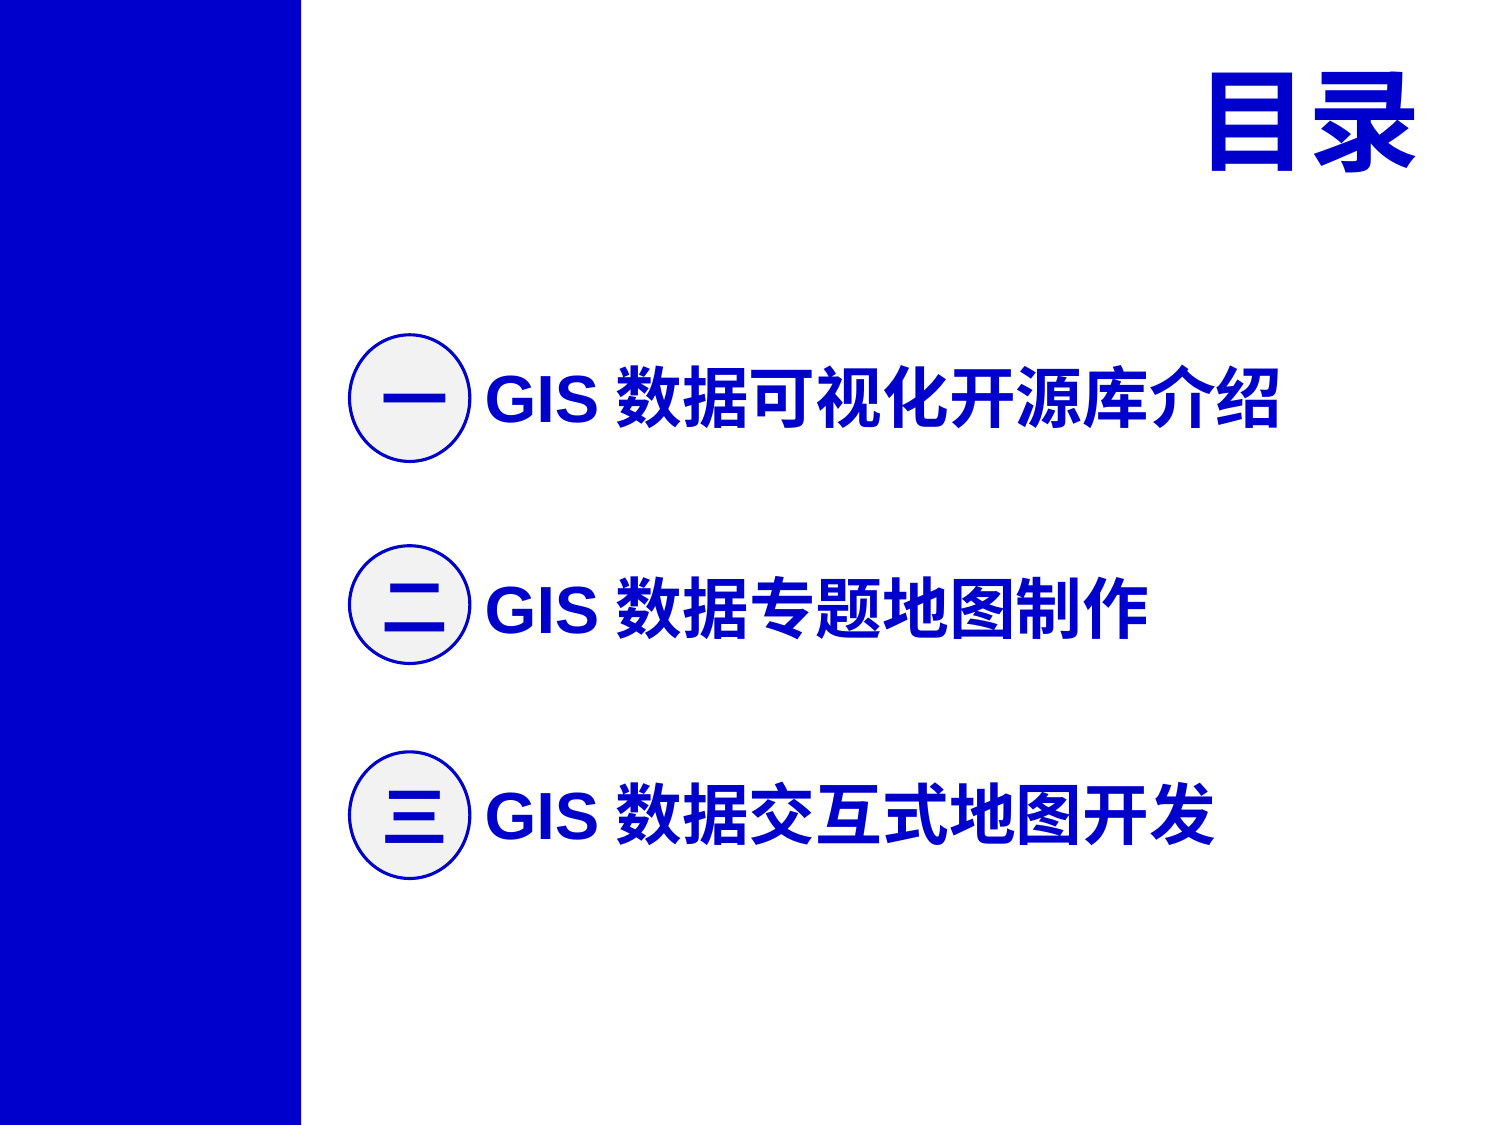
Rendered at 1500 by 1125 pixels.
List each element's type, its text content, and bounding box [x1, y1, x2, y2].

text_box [349, 545, 1401, 664]
text_box 目录 [1180, 42, 1436, 193]
text_box [0, 0, 302, 1125]
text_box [349, 334, 1441, 462]
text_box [349, 751, 1485, 879]
